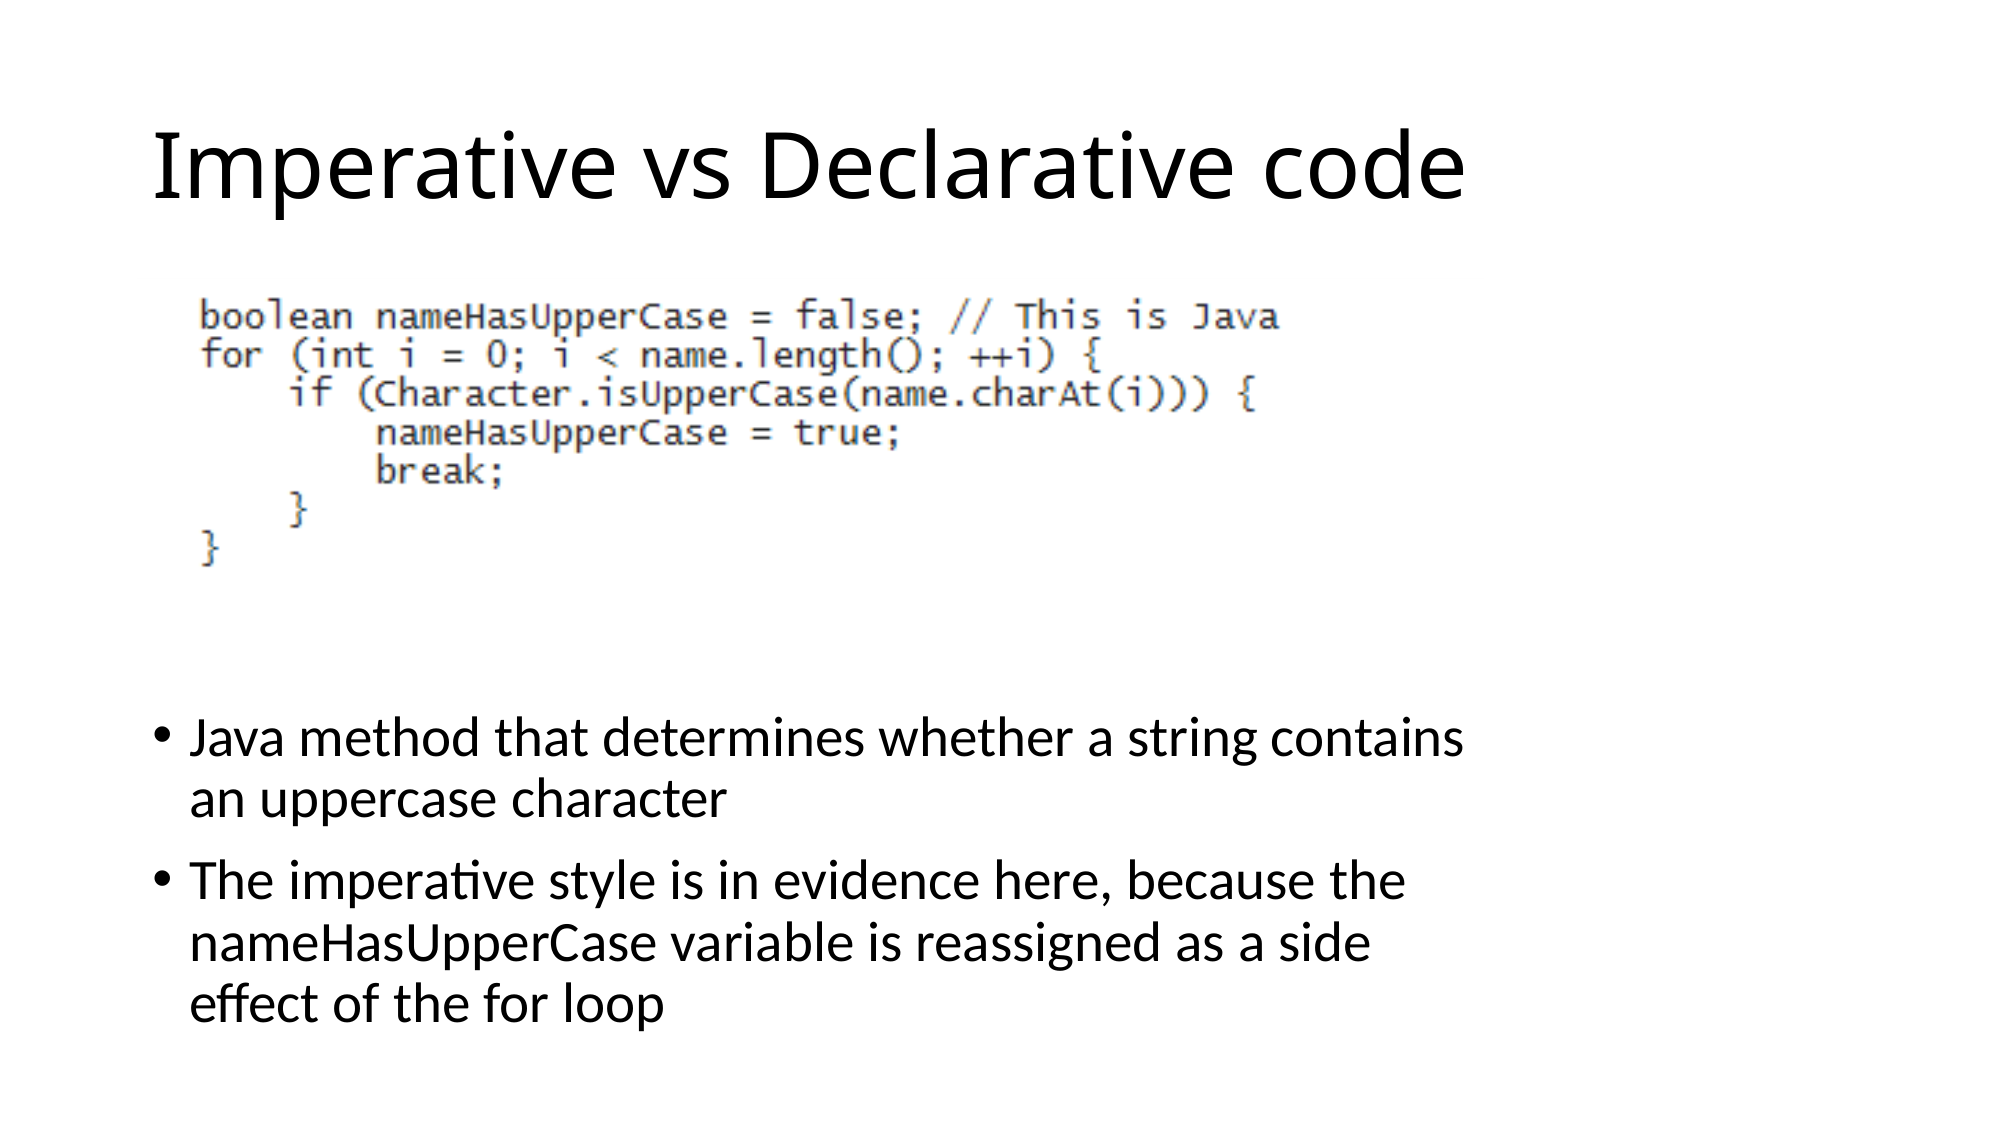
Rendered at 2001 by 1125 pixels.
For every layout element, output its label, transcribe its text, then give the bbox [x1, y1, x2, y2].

list Java method that determines whether a string contains an uppercase character The imperative style is in evidence here, because the nameHasUpperCase variable is reassigned as a side effect of the for loop [137, 699, 1484, 1045]
picture [137, 277, 1484, 592]
title Imperative vs Declarative code [137, 59, 1863, 278]
